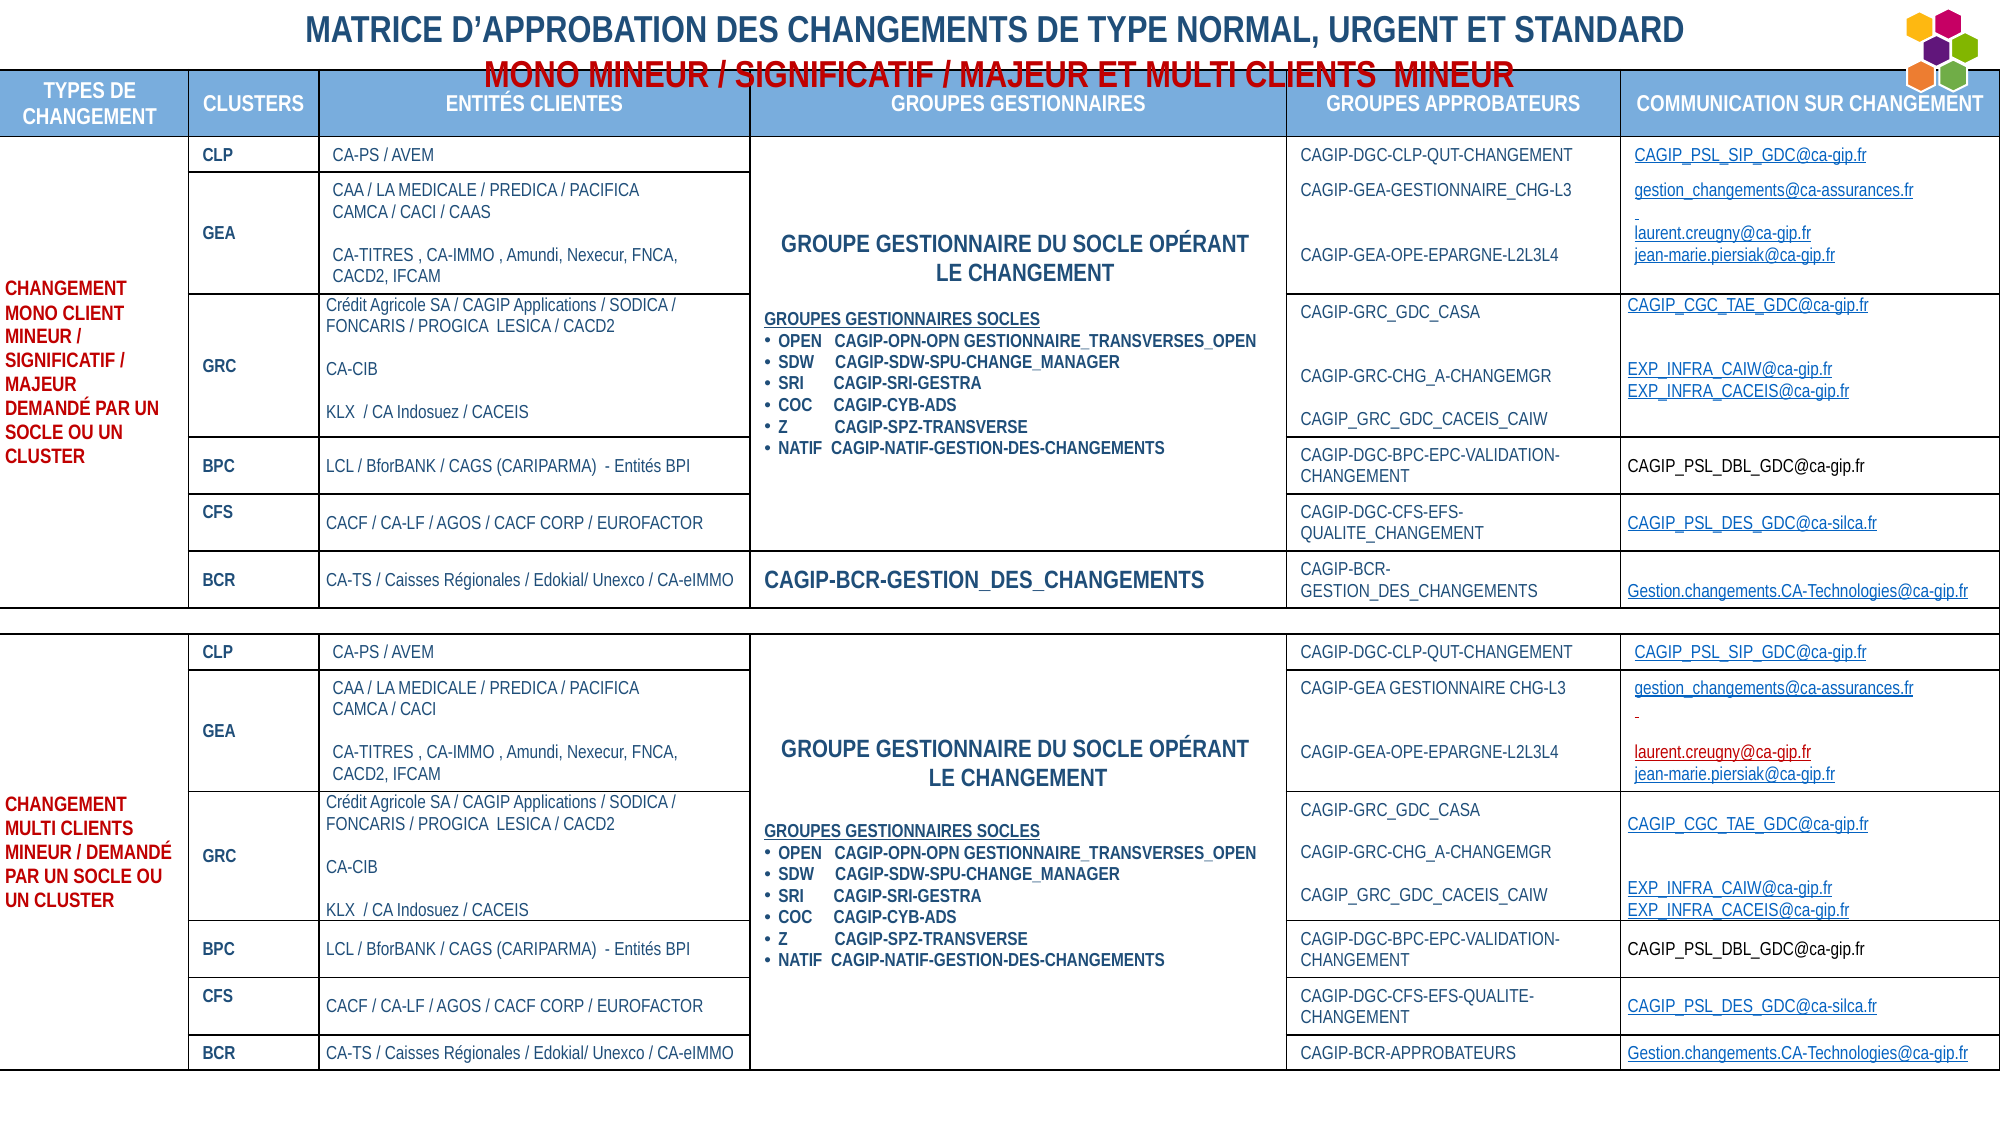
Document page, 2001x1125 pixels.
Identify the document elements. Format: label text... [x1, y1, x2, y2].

table_cell Gestion.changements.CA-Technologies@ca-gip.fr [1621, 552, 1999, 607]
table_header TYPES DE CHANGEMENT [0, 103, 188, 136]
table_cell CAGIP-BCR-GESTION_DES_CHANGEMENTS [1287, 552, 1620, 607]
table_cell Gestion.changements.CA-Technologies@ca-gip.fr [1621, 1036, 1999, 1069]
table_cell CAA / LA MEDICALE / PREDICA / PACIFICA CAMCA / CACI CA-TITRES , CA-IMMO , Amundi, Nexecur, FNCA, CACD2, IFCAM [320, 671, 749, 791]
table_cell CLP [189, 137, 318, 171]
table_cell LCL / BforBANK / CAGS (CARIPARMA) - Entités BPI [320, 921, 749, 977]
table_cell CFS [189, 978, 318, 1034]
table_cell Crédit Agricole SA / CAGIP Applications / SODICA / FONCARIS / PROGICA LESICA / CACD2 CA-CIB KLX / CA Indosuez / CACEIS [320, 792, 749, 920]
table_cell CFS [189, 495, 318, 550]
table_cell CA-TS / Caisses Régionales / Edokial/ Unexco / CA-eIMMO [320, 552, 749, 607]
table_cell CAGIP_PSL_DES_GDC@ca-silca.fr [1621, 495, 1999, 550]
table_header ENTITÉS CLIENTES [320, 103, 749, 136]
table_cell CAGIP_PSL_SIP_GDC@ca-gip.fr [1621, 137, 1999, 172]
table_cell CA-TS / Caisses Régionales / Edokial/ Unexco / CA-eIMMO [320, 1036, 749, 1069]
table_cell CAGIP-BCR-GESTION_DES_CHANGEMENTS [751, 552, 1286, 607]
table_cell CA-PS / AVEM [320, 635, 749, 669]
table_cell Groupe gestionnaire du socle opérant le changement Groupes gestionnaires socles OPEN CAGIP-OPN-OPN GESTIONNAIRE_TRANSVERSES_OPEN Sdw CAGIP-SDW-SPU-CHANGE_MANAGER SRI CAGIP-SRI-GESTRA COC CAGIP-CYB-ADS Z CAGIP-SPZ-TRANSVERSE NATIF CAGIP-NATIF-GESTION-DES-CHANGEMENTS [751, 635, 1286, 1069]
table_cell GEA [189, 173, 318, 293]
table_cell CAGIP-GRC_GDC_CASA CAGIP-GRC-CHG_A-CHANGEMGR CAGIP_GRC_GDC_CACEIS_CAIW [1287, 295, 1620, 436]
table_cell Crédit Agricole SA / CAGIP Applications / SODICA / FONCARIS / PROGICA LESICA / CACD2 CA-CIB KLX / CA Indosuez / CACEIS [320, 295, 749, 436]
table_cell Groupe gestionnaire du socle opérant le changement Groupes gestionnaires socles OPEN CAGIP-OPN-OPN GESTIONNAIRE_TRANSVERSES_OPEN Sdw CAGIP-SDW-SPU-CHANGE_MANAGER SRI CAGIP-SRI-GESTRA COC CAGIP-CYB-ADS Z CAGIP-SPZ-TRANSVERSE NATIF CAGIP-NATIF-GESTION-DES-CHANGEMENTS [751, 137, 1286, 550]
table_cell LCL / BforBANK / CAGS (CARIPARMA) - Entités BPI [320, 438, 749, 493]
table_cell GEA [189, 671, 318, 791]
table_cell BCR [189, 1036, 318, 1069]
table_cell CAGIP-DGC-CLP-QUT-CHANGEMENT [1287, 137, 1620, 172]
table_cell CAGIP-DGC-CFS-EFS-QUALITE_CHANGEMENT [1287, 495, 1620, 550]
table_cell CAGIP_PSL_DBL_GDC@ca-gip.fr [1621, 921, 1999, 977]
table_cell CACF / CA-LF / AGOS / CACF CORP / EUROFACTOR [320, 495, 749, 550]
table_header COMMUNICATION SUR CHANGEMENT [1621, 103, 1999, 136]
table_cell CAGIP-GEA-GESTIONNAIRE_CHG-L3 CAGIP-GEA-OPE-EPARGNE-L2L3L4 [1287, 172, 1620, 293]
table_cell CAGIP_CGC_TAE_GDC@ca-gip.fr EXP_INFRA_CAIW@ca-gip.fr EXP_INFRA_CACEIS@ca-gip.fr [1621, 295, 1999, 436]
table_cell CAGIP-DGC-BPC-EPC-VALIDATION-CHANGEMENT [1287, 921, 1620, 977]
table_cell GRC [189, 792, 318, 920]
table_cell GRC [189, 295, 318, 436]
table_cell CAGIP_PSL_DES_GDC@ca-silca.fr [1621, 978, 1999, 1034]
table_cell [0, 609, 1999, 633]
table_cell CAGIP-GRC_GDC_CASA CAGIP-GRC-CHG_A-CHANGEMGR CAGIP_GRC_GDC_CACEIS_CAIW [1287, 792, 1620, 920]
table_cell CAGIP_PSL_DBL_GDC@ca-gip.fr [1621, 438, 1999, 493]
table_cell CAGIP_PSL_SIP_GDC@ca-gip.fr [1621, 635, 1999, 669]
table_cell CLP [189, 635, 318, 669]
table_cell Changement multi clients mineur / demandé par un socle ou un cluster [0, 635, 188, 1069]
table_cell CAGIP-DGC-CLP-QUT-CHANGEMENT [1287, 635, 1620, 669]
table_cell CAGIP_CGC_TAE_GDC@ca-gip.fr EXP_INFRA_CAIW@ca-gip.fr EXP_INFRA_CACEIS@ca-gip.fr [1621, 792, 1999, 920]
table_cell CACF / CA-LF / AGOS / CACF CORP / EUROFACTOR [320, 978, 749, 1034]
table_cell BPC [189, 921, 318, 977]
table_cell gestion_changements@ca-assurances.fr laurent.creugny@ca-gip.fr jean-marie.piersiak@ca-gip.fr [1621, 671, 1999, 791]
table_cell CAA / LA MEDICALE / PREDICA / PACIFICA CAMCA / CACI / CAAS CA-TITRES , CA-IMMO , Amundi, Nexecur, FNCA, CACD2, IFCAM [320, 173, 749, 293]
table_header CLUSTERS [189, 103, 318, 136]
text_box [1905, 8, 1979, 93]
table_cell CAGIP-DGC-BPC-EPC-VALIDATION-CHANGEMENT [1287, 438, 1620, 493]
table_cell Changement mono client mineur / significatif / majeur demandé par un socle ou un cluster [0, 137, 188, 607]
table_cell CAGIP-DGC-CFS-EFS-QUALITE-CHANGEMENT [1287, 978, 1620, 1034]
table_cell CAGIP-BCR-APPROBATEURS [1287, 1036, 1620, 1069]
table_cell gestion_changements@ca-assurances.fr laurent.creugny@ca-gip.fr jean-marie.piersiak@ca-gip.fr [1621, 172, 1999, 293]
text_box Matrice d’APPROBATION DES CHANGEMENTS DE TYPE NORMAL, urgent ET STANDARD Mono MINEUR / SIGNIFICATIF / MAJEUR ET MULTI CLIENTS MINEUR [0, 0, 2000, 103]
table_header GROUPES APPROBATEURS [1287, 103, 1620, 136]
table_header GROUPES GESTIONNAIRES [751, 103, 1286, 136]
table_cell BPC [189, 438, 318, 493]
table_cell CA-PS / AVEM [320, 137, 749, 171]
table_cell BCR [189, 552, 318, 607]
table_cell CAGIP-GEA GESTIONNAIRE CHG-L3 CAGIP-GEA-OPE-EPARGNE-L2L3L4 [1287, 671, 1620, 791]
